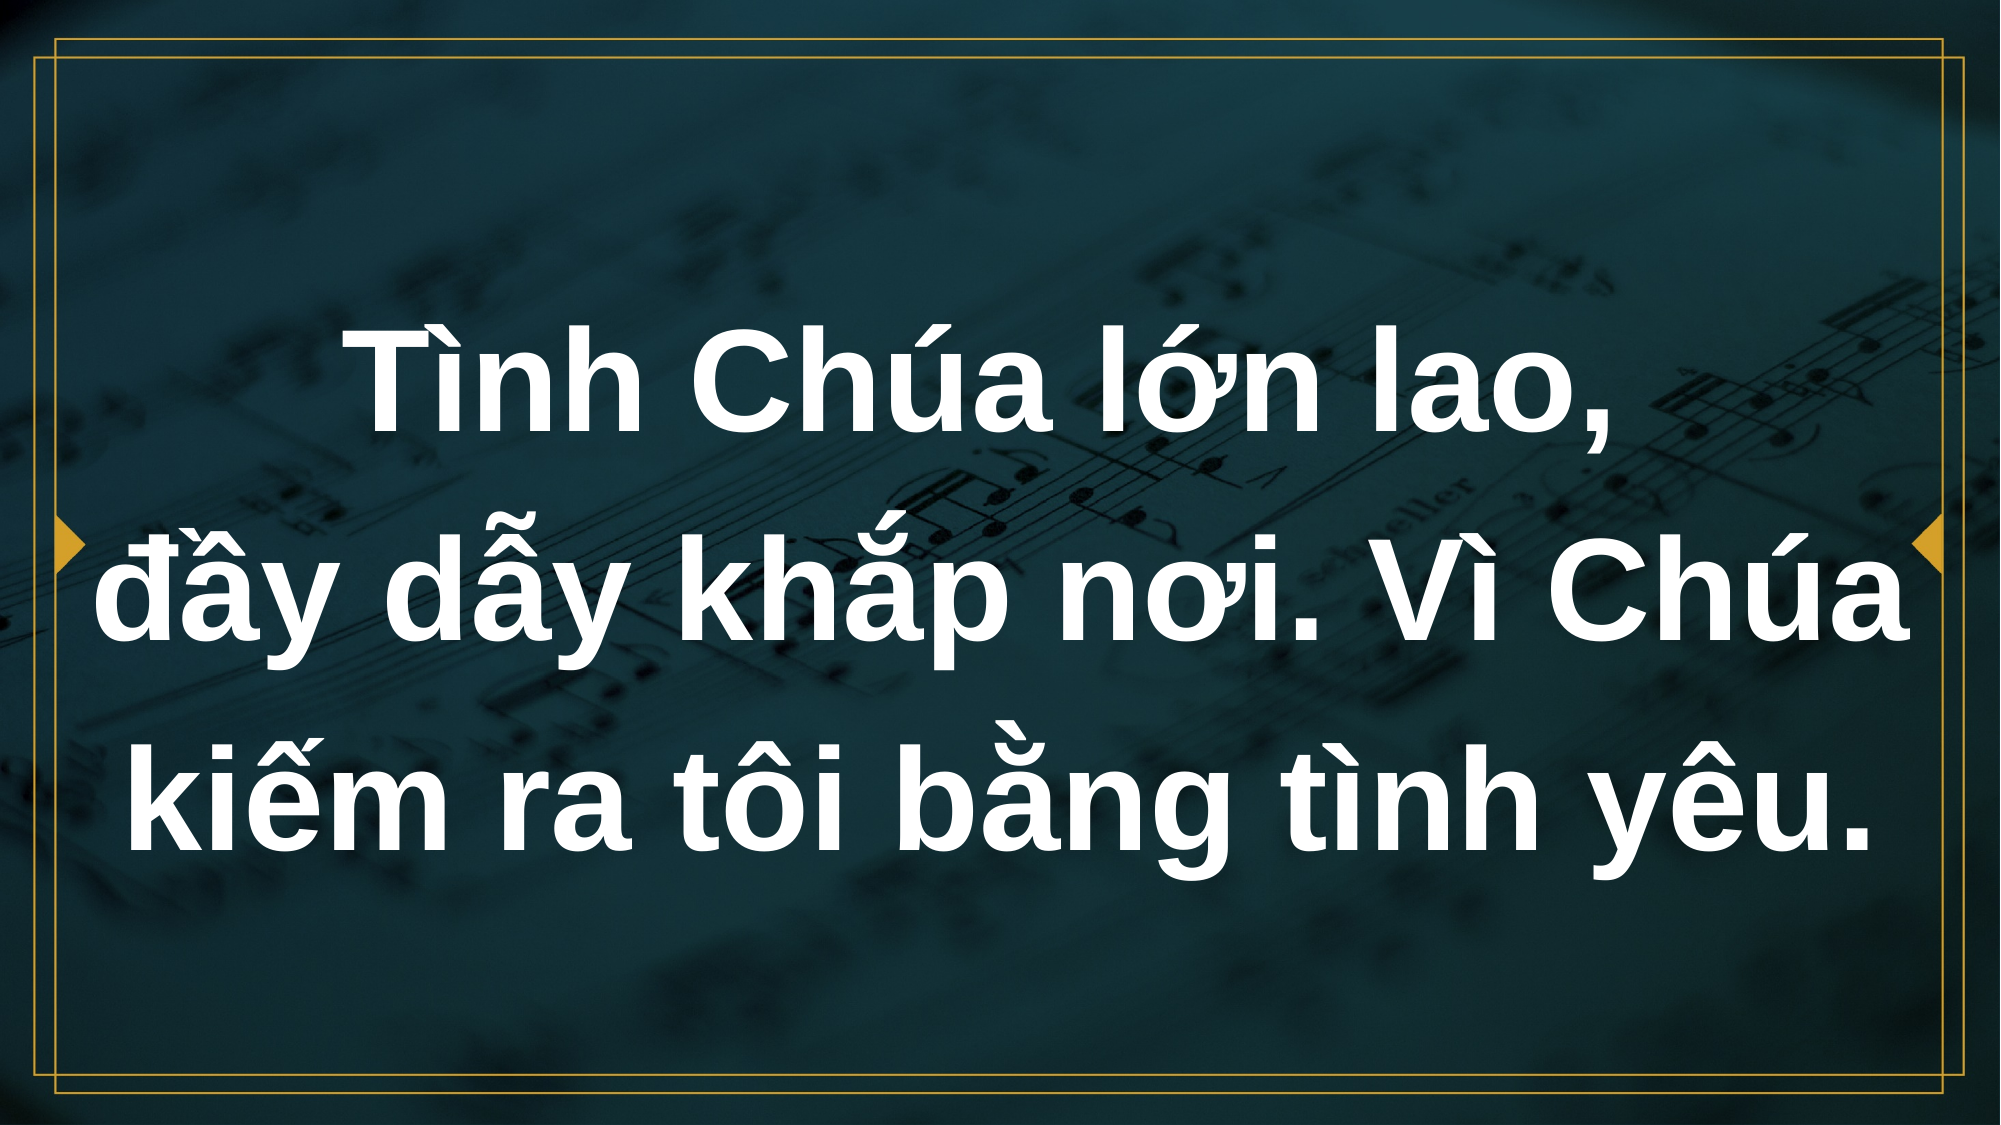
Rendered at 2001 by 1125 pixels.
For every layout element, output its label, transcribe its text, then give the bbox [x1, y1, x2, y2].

title Tình Chúa lớn lao, đầy dẫy khắp nơi. Vì Chúa kiếm ra tôi bằng tình yêu. [55, 53, 1945, 1077]
picture [0, 0, 2000, 1125]
